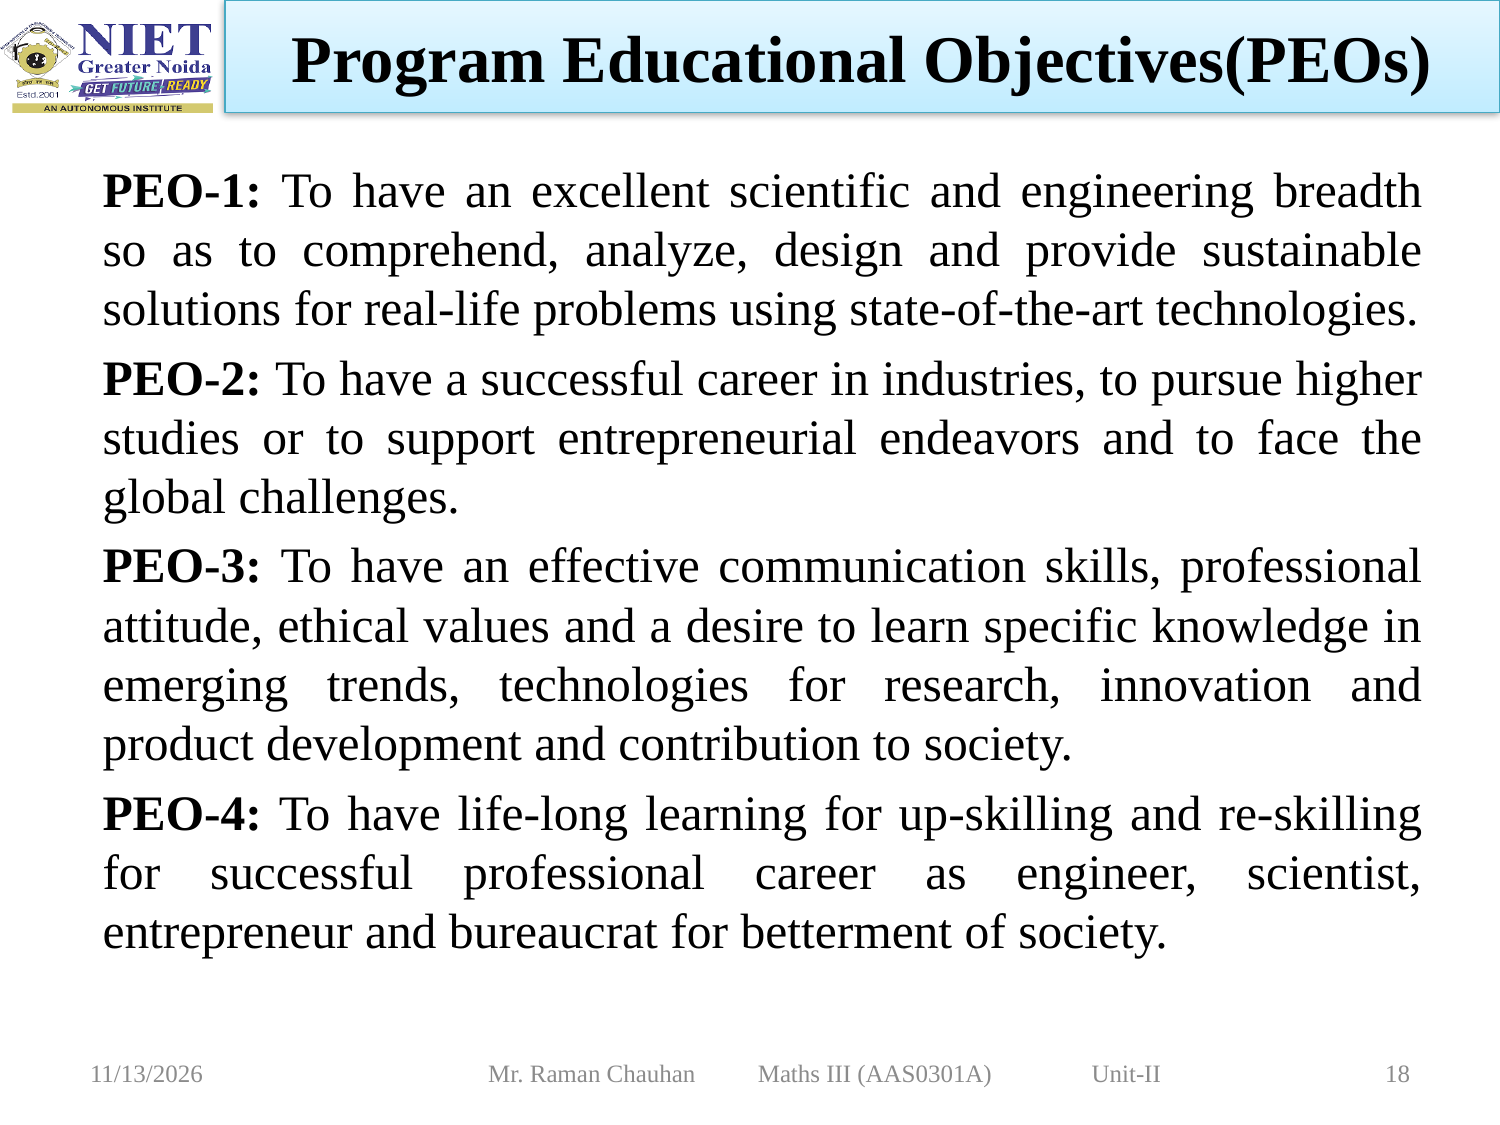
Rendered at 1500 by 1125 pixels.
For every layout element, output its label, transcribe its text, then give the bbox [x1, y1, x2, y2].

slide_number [75, 1042, 412, 1103]
footer Mr. Raman Chauhan Maths III (AAS0301A) Unit-II [412, 1042, 1074, 1103]
text_box Program Educational Objectives(PEOs) [224, 0, 1500, 113]
picture [0, 22, 213, 113]
list PEO-1: To have an excellent scientific and engineering breadth so as to comprehend, analyze, design and provide sustainable solutions for real-life problems using state-of-the-art technologies. PEO-2: To have a successful career in industries, to pursue higher studies or to support entrepreneurial endeavors and to face the global challenges. PEO-3: To have an effective communication skills, professional attitude, ethical values and a desire to learn specific knowledge in emerging trends, technologies for research, innovation and product development and contribution to society. PEO-4: To have life-long learning for up-skilling and re-skilling for successful professional career as engineer, scientist, entrepreneur and bureaucrat for betterment of society. [87, 149, 1438, 988]
slide_number 18 [1074, 1042, 1425, 1103]
